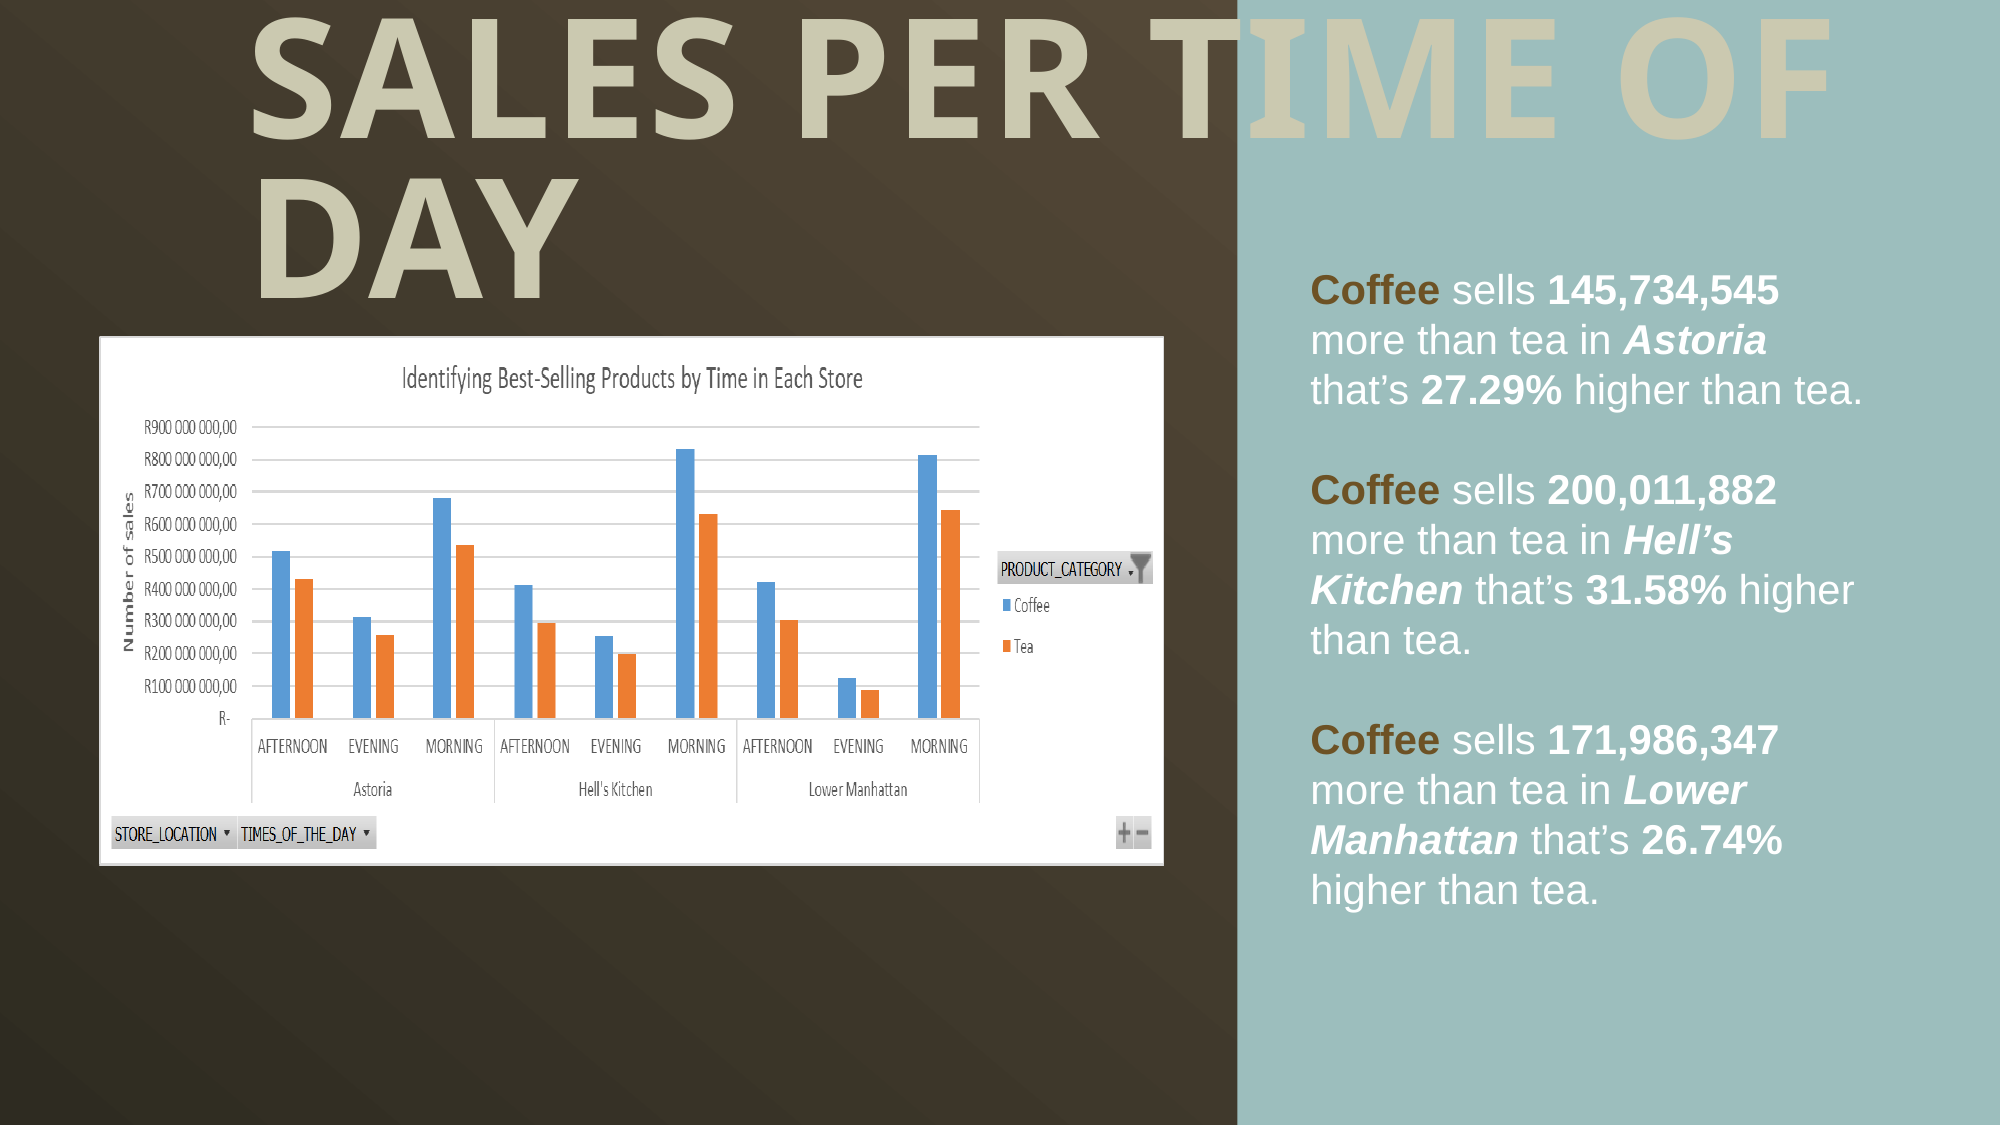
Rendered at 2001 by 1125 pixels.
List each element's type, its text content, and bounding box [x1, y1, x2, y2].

text_box Coffee sells 145,734,545 more than tea in Astoria that’s 27.29% higher than tea. Coffee sells 200,011,882 more than tea in Hell’s Kitchen that’s 31.58% higher than tea. Coffee sells 171,986,347 more than tea in Lower Manhattan that’s 26.74% higher than tea. [1295, 255, 1883, 921]
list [99, 336, 1164, 866]
title SALES PER TIME OF DAY [231, 0, 1946, 399]
text_box [1236, 0, 2000, 1125]
text_box [0, 0, 1236, 1125]
